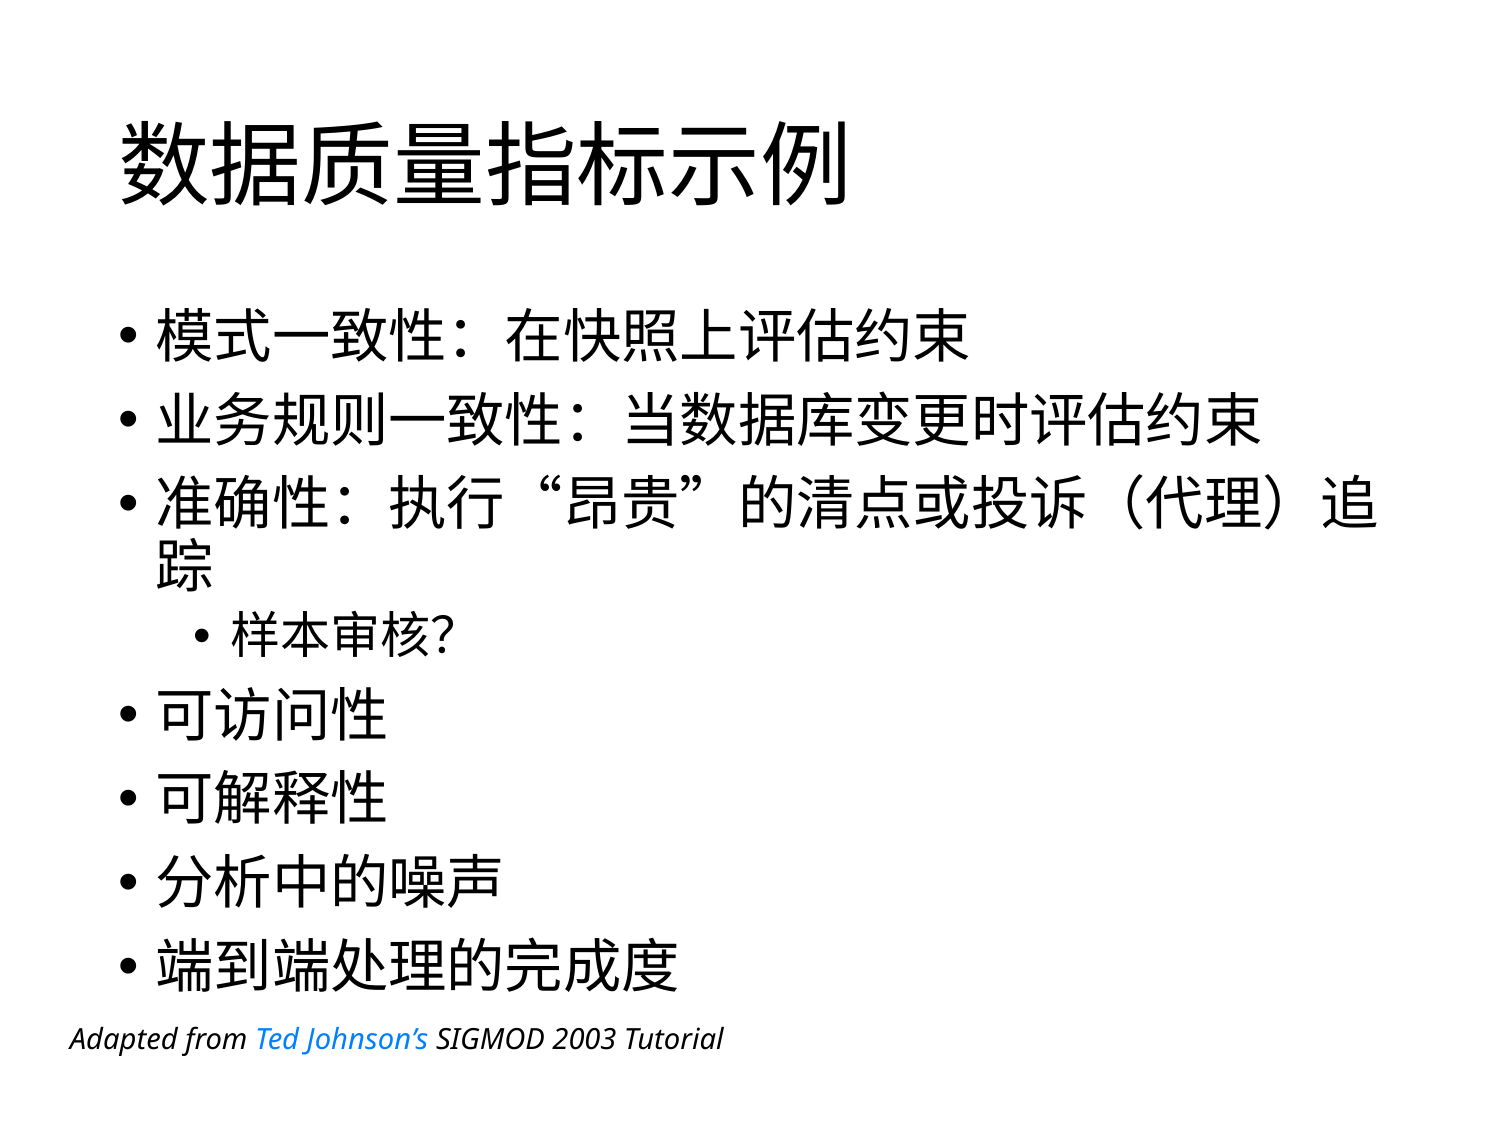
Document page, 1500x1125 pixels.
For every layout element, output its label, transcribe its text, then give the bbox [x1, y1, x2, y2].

title 数据质量指标示例 [103, 59, 1397, 278]
list 模式一致性：在快照上评估约束 业务规则一致性：当数据库变更时评估约束 准确性：执行“昂贵”的清点或投诉（代理）追踪 样本审核？ 可访问性 可解释性 分析中的噪声 端到端处理的完成度 [103, 299, 1397, 1014]
text_box Adapted from Ted Johnson’s SIGMOD 2003 Tutorial [54, 1013, 1025, 1063]
